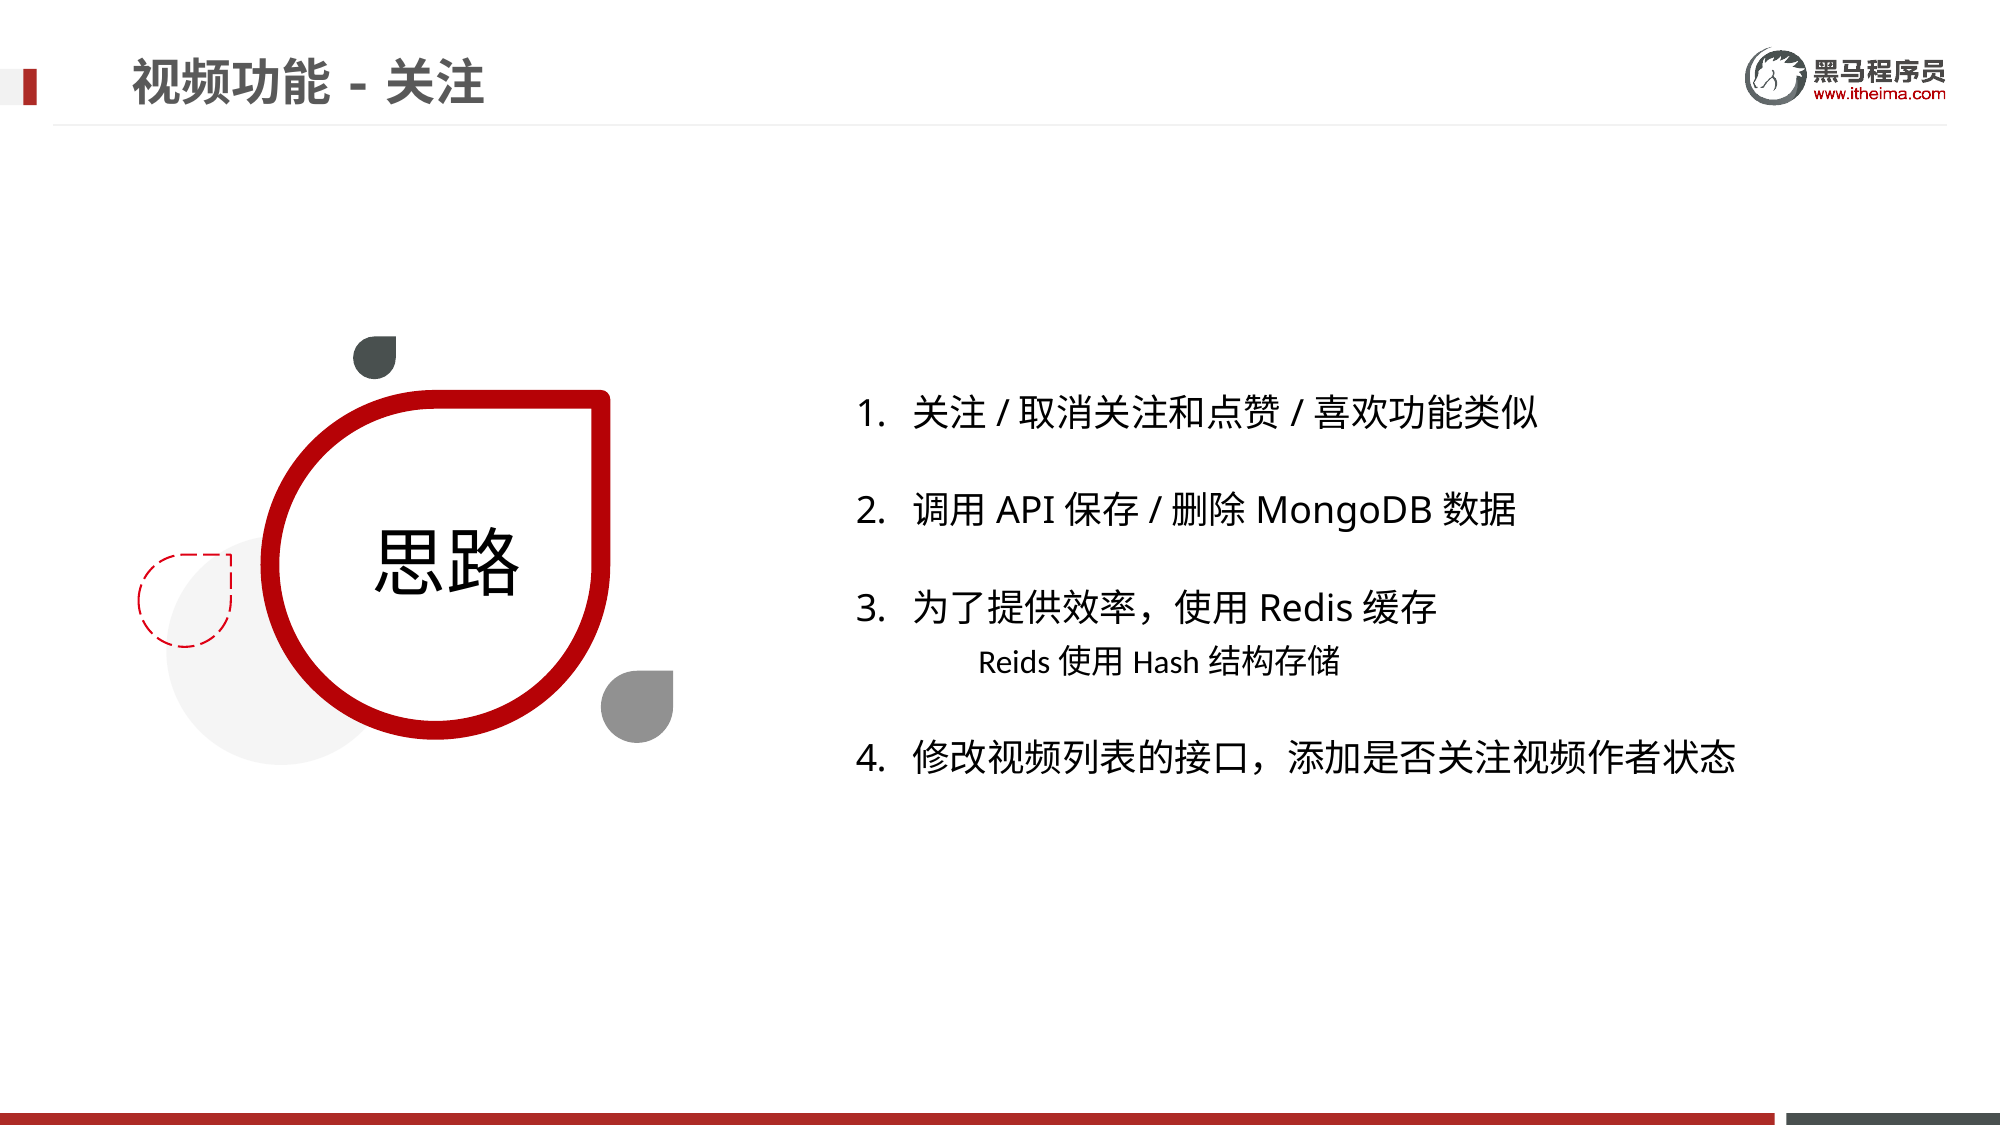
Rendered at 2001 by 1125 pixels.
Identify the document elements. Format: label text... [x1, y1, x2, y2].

list 关注/取消关注和点赞/喜欢功能类似 调用API保存/删除MongoDB数据 为了提供效率，使用Redis缓存 Reids使用Hash结构存储 修改视频列表的接口，添加是否关注视频作者状态 [841, 239, 1786, 980]
title 视频功能-关注 [116, 38, 1556, 124]
picture [1744, 46, 1946, 106]
